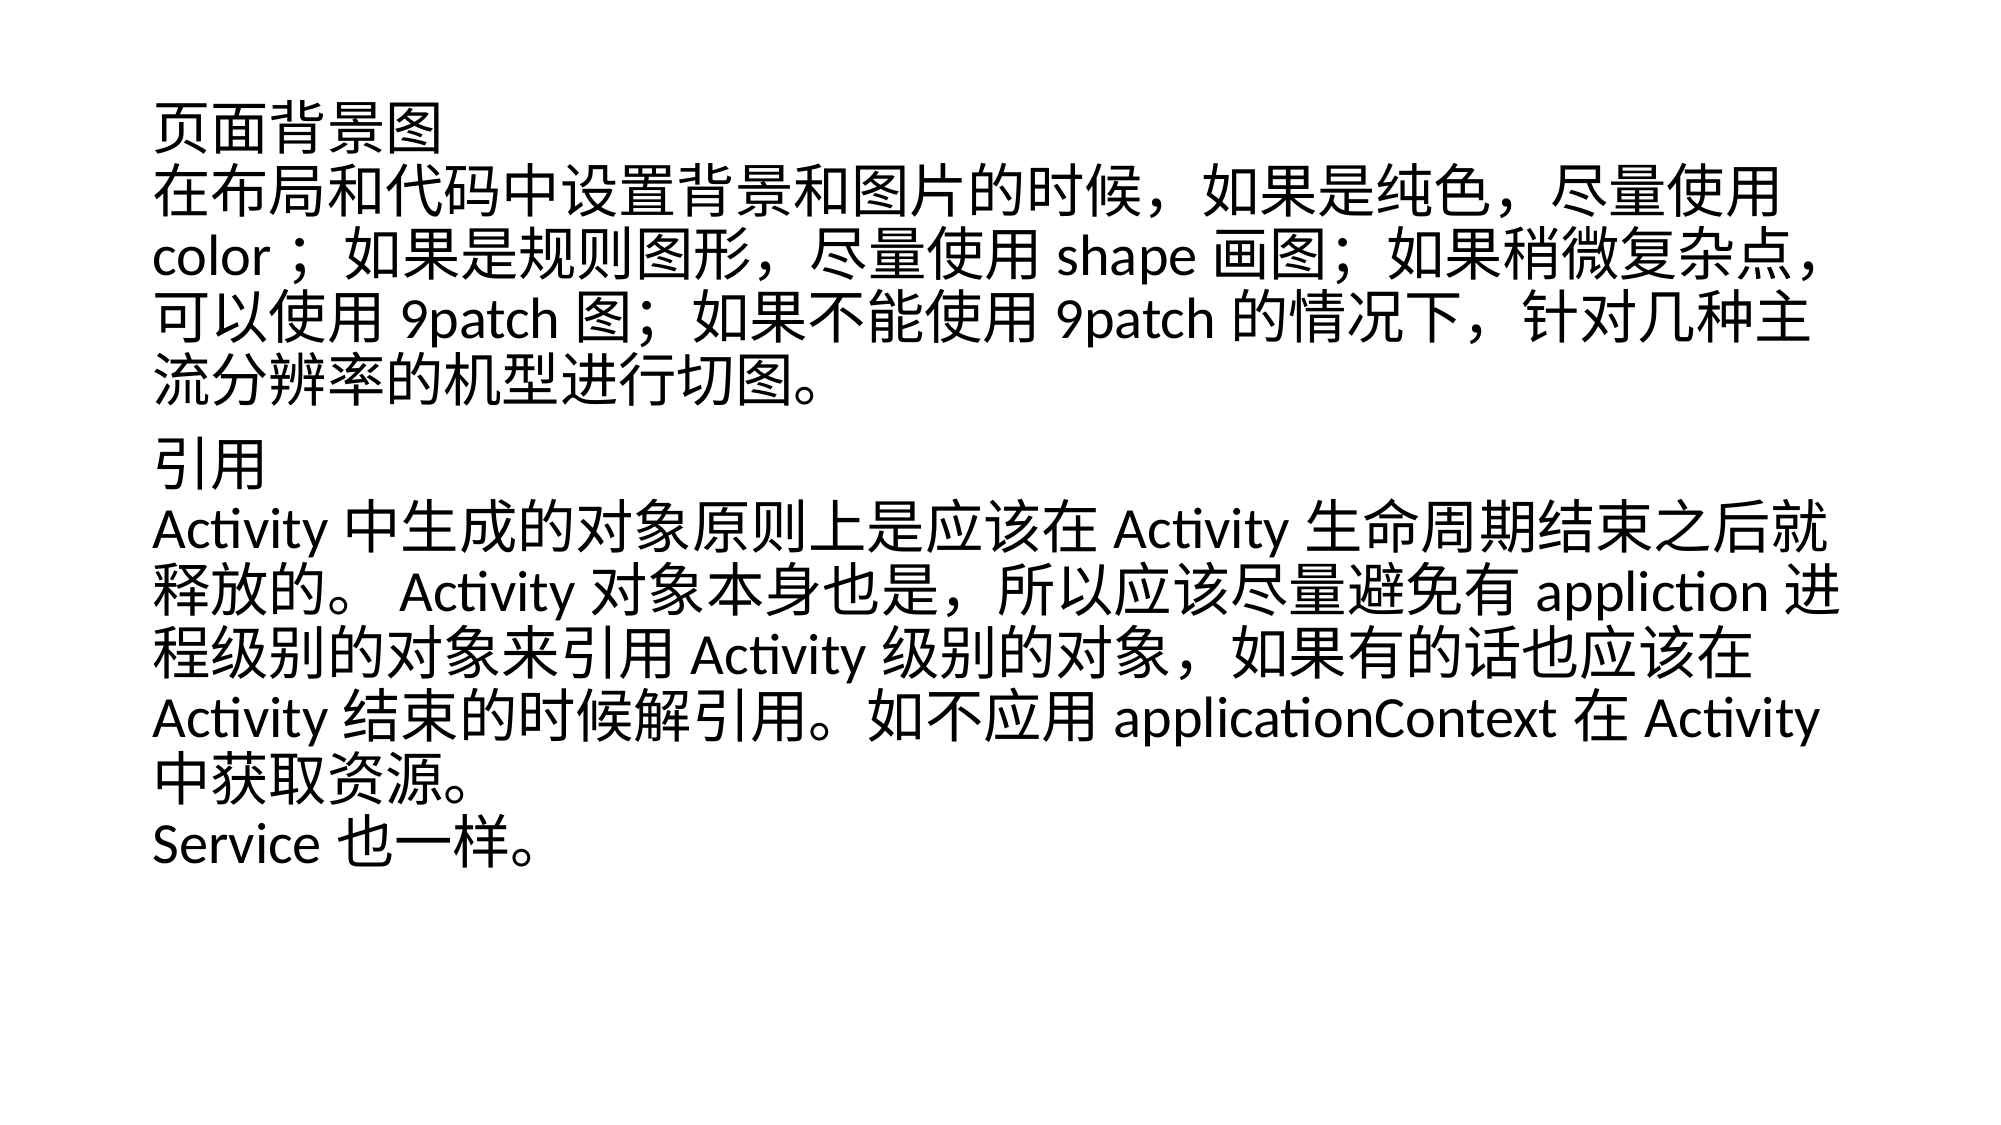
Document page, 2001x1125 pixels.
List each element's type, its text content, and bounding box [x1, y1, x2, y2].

list 页面背景图 在布局和代码中设置背景和图片的时候，如果是纯色，尽量使用color；如果是规则图形，尽量使用shape画图；如果稍微复杂点，可以使用9patch图；如果不能使用9patch的情况下，针对几种主流分辨率的机型进行切图。 引用 Activity中生成的对象原则上是应该在Activity生命周期结束之后就释放的。Activity对象本身也是，所以应该尽量避免有appliction进程级别的对象来引用Activity级别的对象，如果有的话也应该在Activity结束的时候解引用。如不应用applicationContext在Activity中获取资源。 Service也一样。 [137, 92, 1863, 1014]
